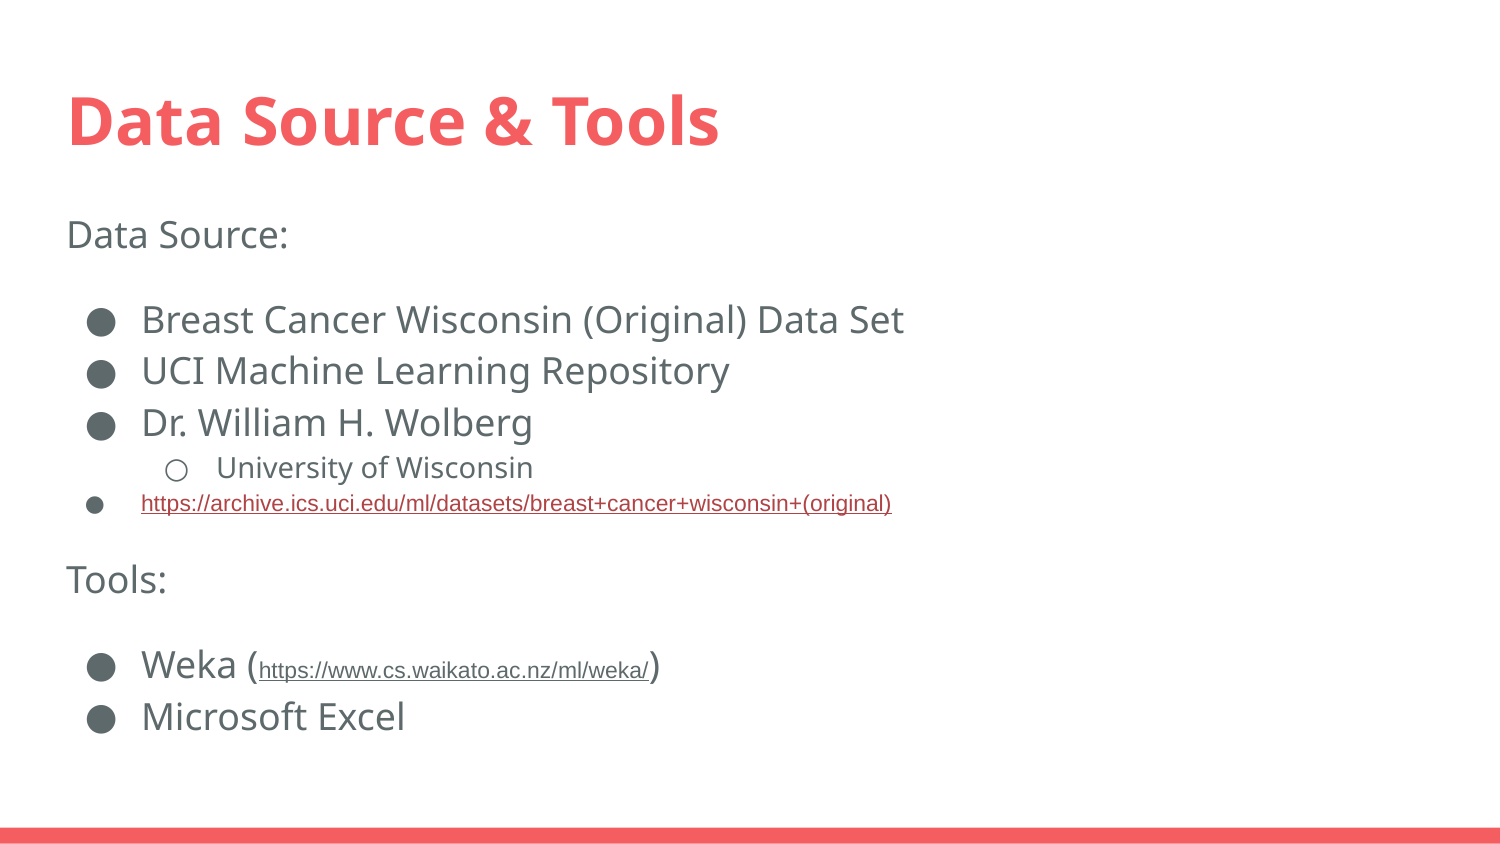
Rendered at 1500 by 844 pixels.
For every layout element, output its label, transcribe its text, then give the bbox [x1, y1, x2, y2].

title Data Source & Tools [51, 64, 1449, 167]
list Data Source: Breast Cancer Wisconsin (Original) Data Set UCI Machine Learning Repository Dr. William H. Wolberg University of Wisconsin https://archive.ics.uci.edu/ml/datasets/breast+cancer+wisconsin+(original) Tools: Weka (https://www.cs.waikato.ac.nz/ml/weka/) Microsoft Excel [51, 189, 1449, 750]
